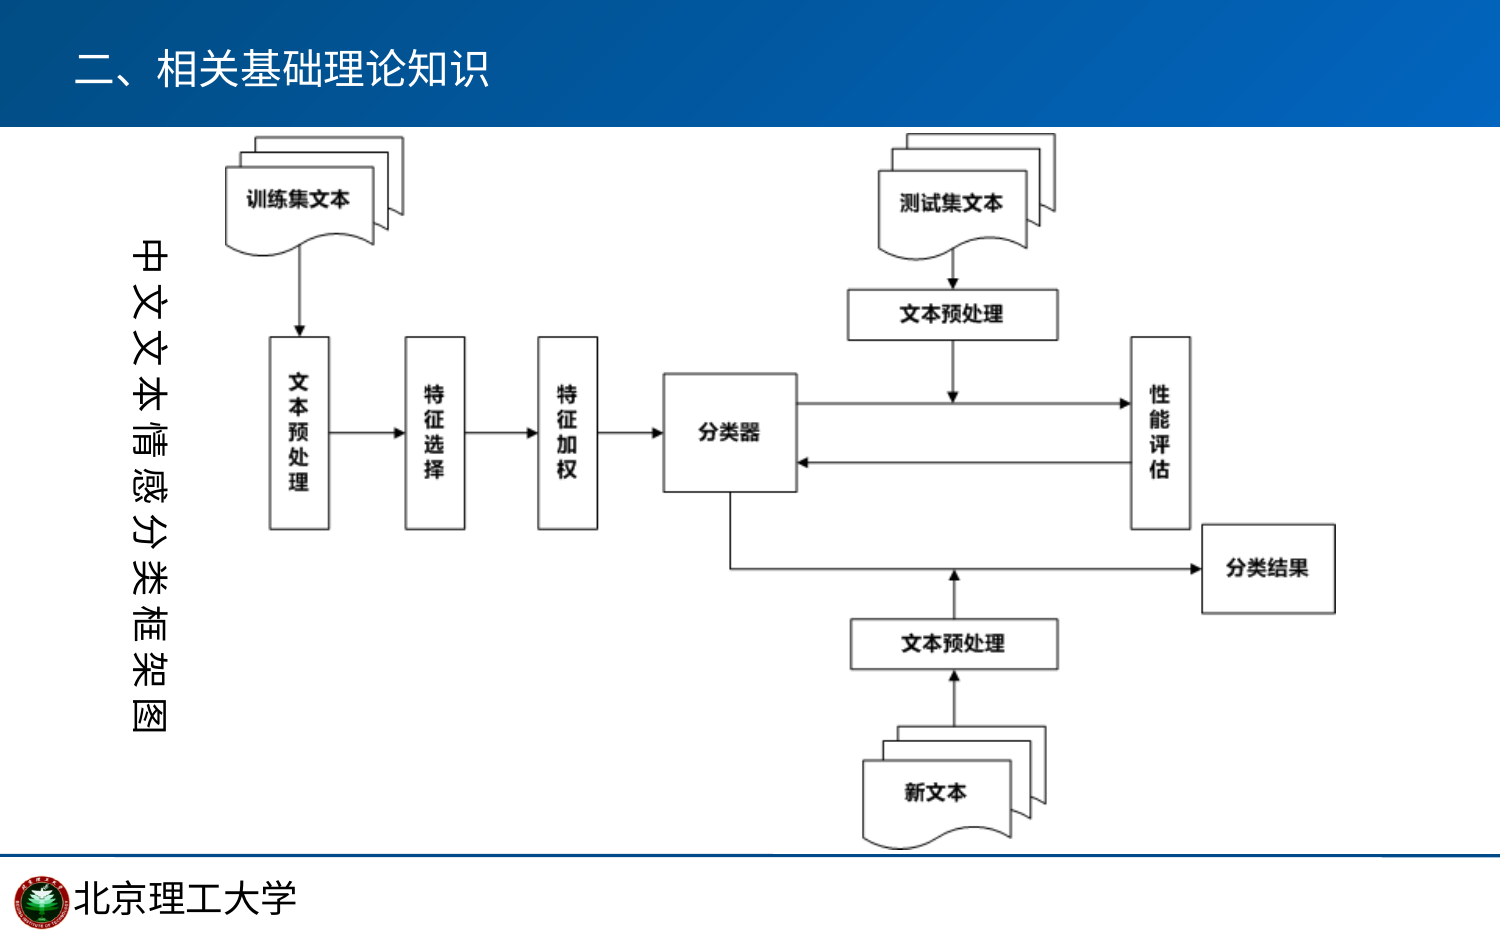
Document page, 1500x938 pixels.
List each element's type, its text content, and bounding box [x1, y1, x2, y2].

picture [224, 133, 1337, 850]
picture [11, 867, 71, 938]
text_box 二、相关基础理论知识 [58, 35, 528, 100]
text_box 中 文 文 本 情 感 分 类 框 架 图 [105, 210, 182, 762]
